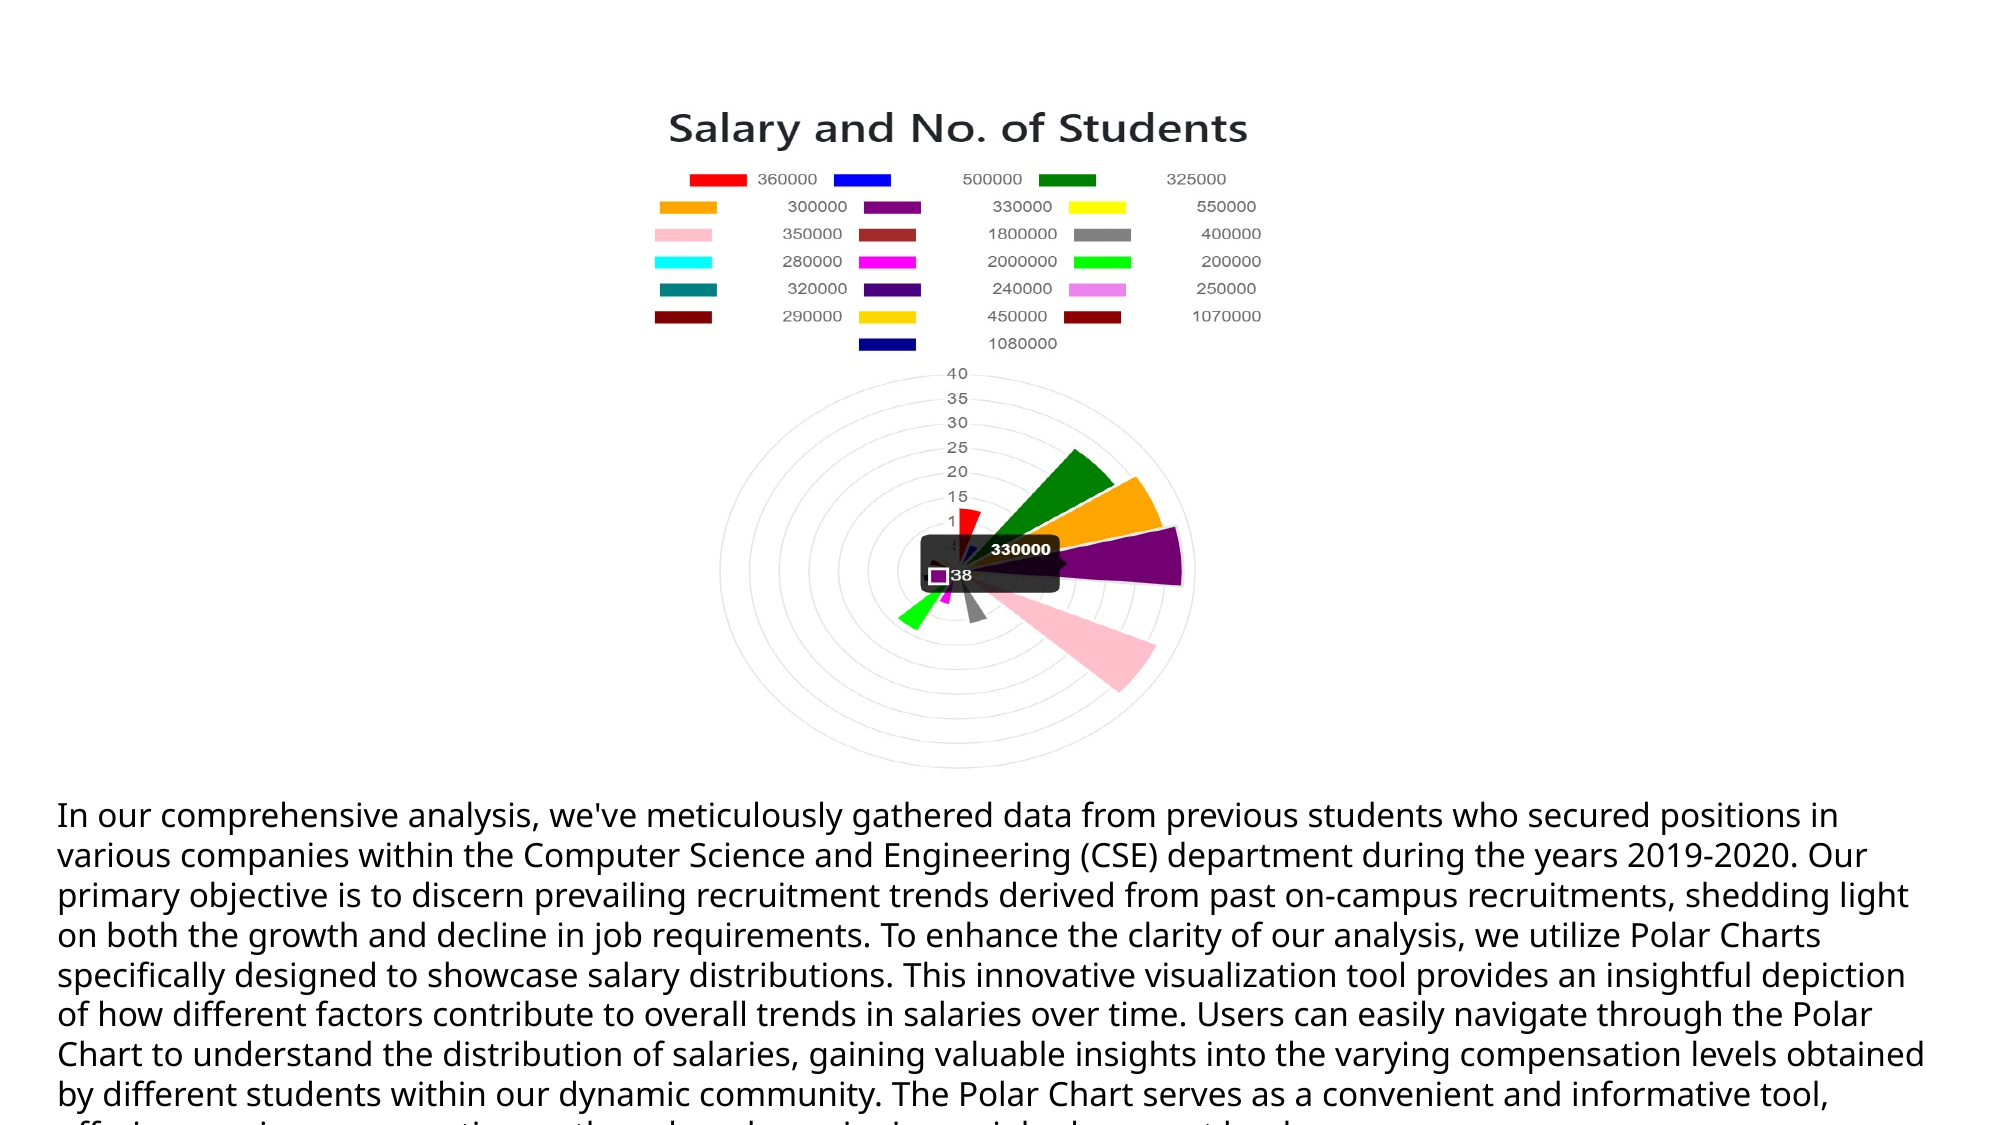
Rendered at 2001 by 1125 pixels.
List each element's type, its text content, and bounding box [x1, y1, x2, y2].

picture [622, 82, 1293, 776]
text_box In our comprehensive analysis, we've meticulously gathered data from previous students who secured positions in various companies within the Computer Science and Engineering (CSE) department during the years 2019-2020. Our primary objective is to discern prevailing recruitment trends derived from past on-campus recruitments, shedding light on both the growth and decline in job requirements. To enhance the clarity of our analysis, we utilize Polar Charts specifically designed to showcase salary distributions. This innovative visualization tool provides an insightful depiction of how different factors contribute to overall trends in salaries over time. Users can easily navigate through the Polar Chart to understand the distribution of salaries, gaining valuable insights into the varying compensation levels obtained by different students within our dynamic community. The Polar Chart serves as a convenient and informative tool, offering a unique perspective on the salary dynamics in our job placement landscape. [42, 786, 1958, 1125]
